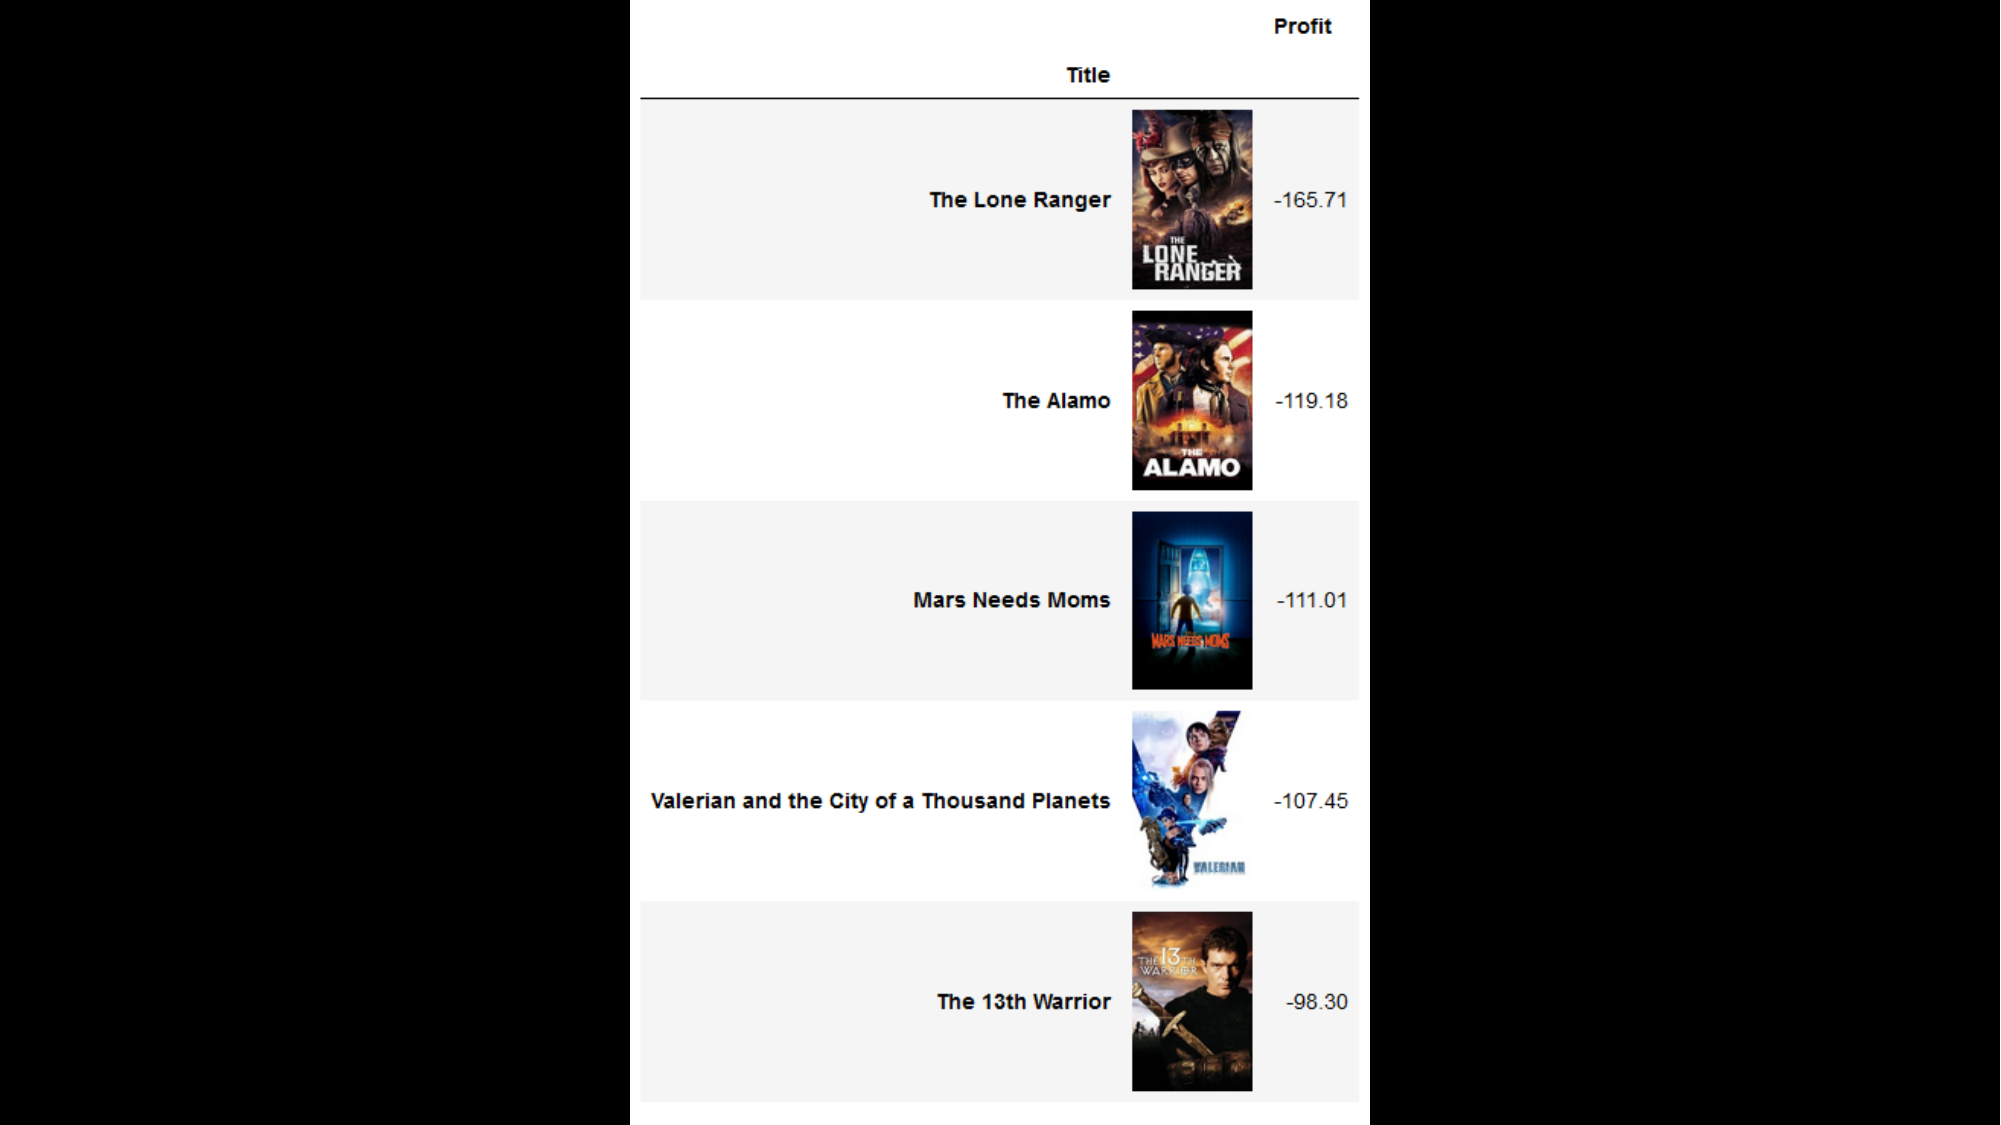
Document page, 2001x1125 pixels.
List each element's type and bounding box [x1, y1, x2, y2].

picture [630, 0, 1370, 1125]
